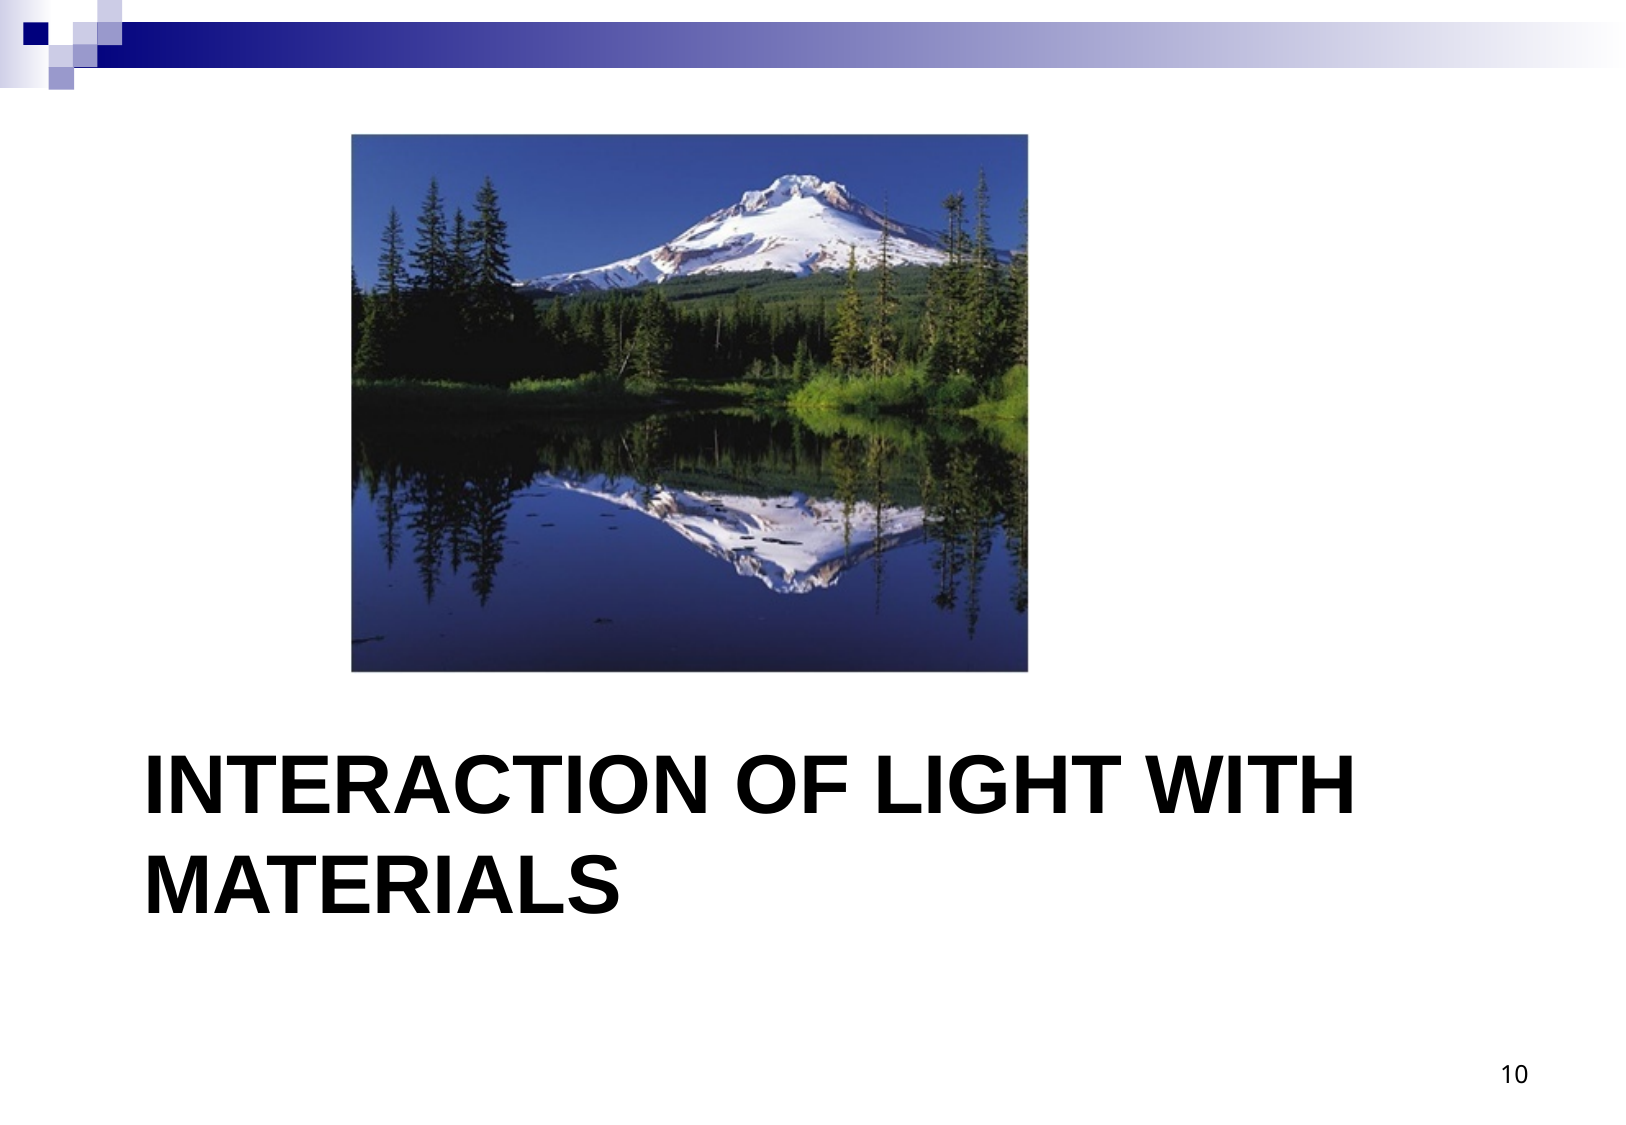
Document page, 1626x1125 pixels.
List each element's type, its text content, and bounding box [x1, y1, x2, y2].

slide_number 10 [1164, 1024, 1544, 1101]
title INTERACTION OF LIGHT WITH MATERIALS [128, 722, 1510, 947]
picture [350, 133, 1030, 674]
